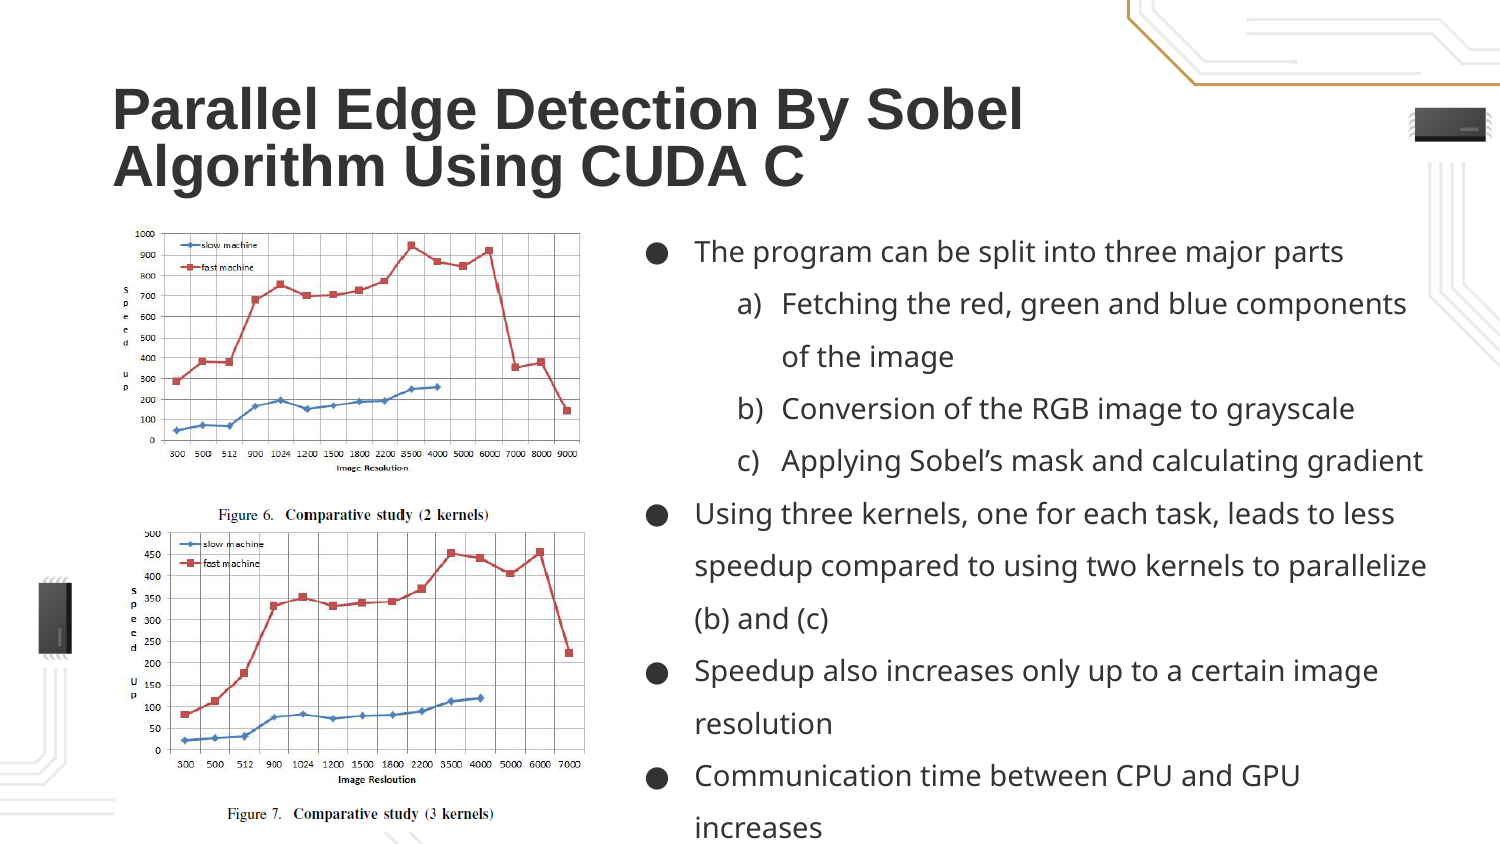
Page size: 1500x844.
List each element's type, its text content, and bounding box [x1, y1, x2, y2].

title Parallel Edge Detection By Sobel Algorithm Using CUDA C [97, 103, 1428, 179]
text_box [115, 216, 595, 832]
picture [1428, 107, 1492, 142]
text_box The program can be split into three major parts Fetching the red, green and blue components of the image Conversion of the RGB image to grayscale Applying Sobel’s mask and calculating gradient Using three kernels, one for each task, leads to less speedup compared to using two kernels to parallelize (b) and (c) Speedup also increases only up to a certain image resolution Communication time between CPU and GPU increases [604, 208, 1449, 844]
picture [39, 577, 72, 660]
